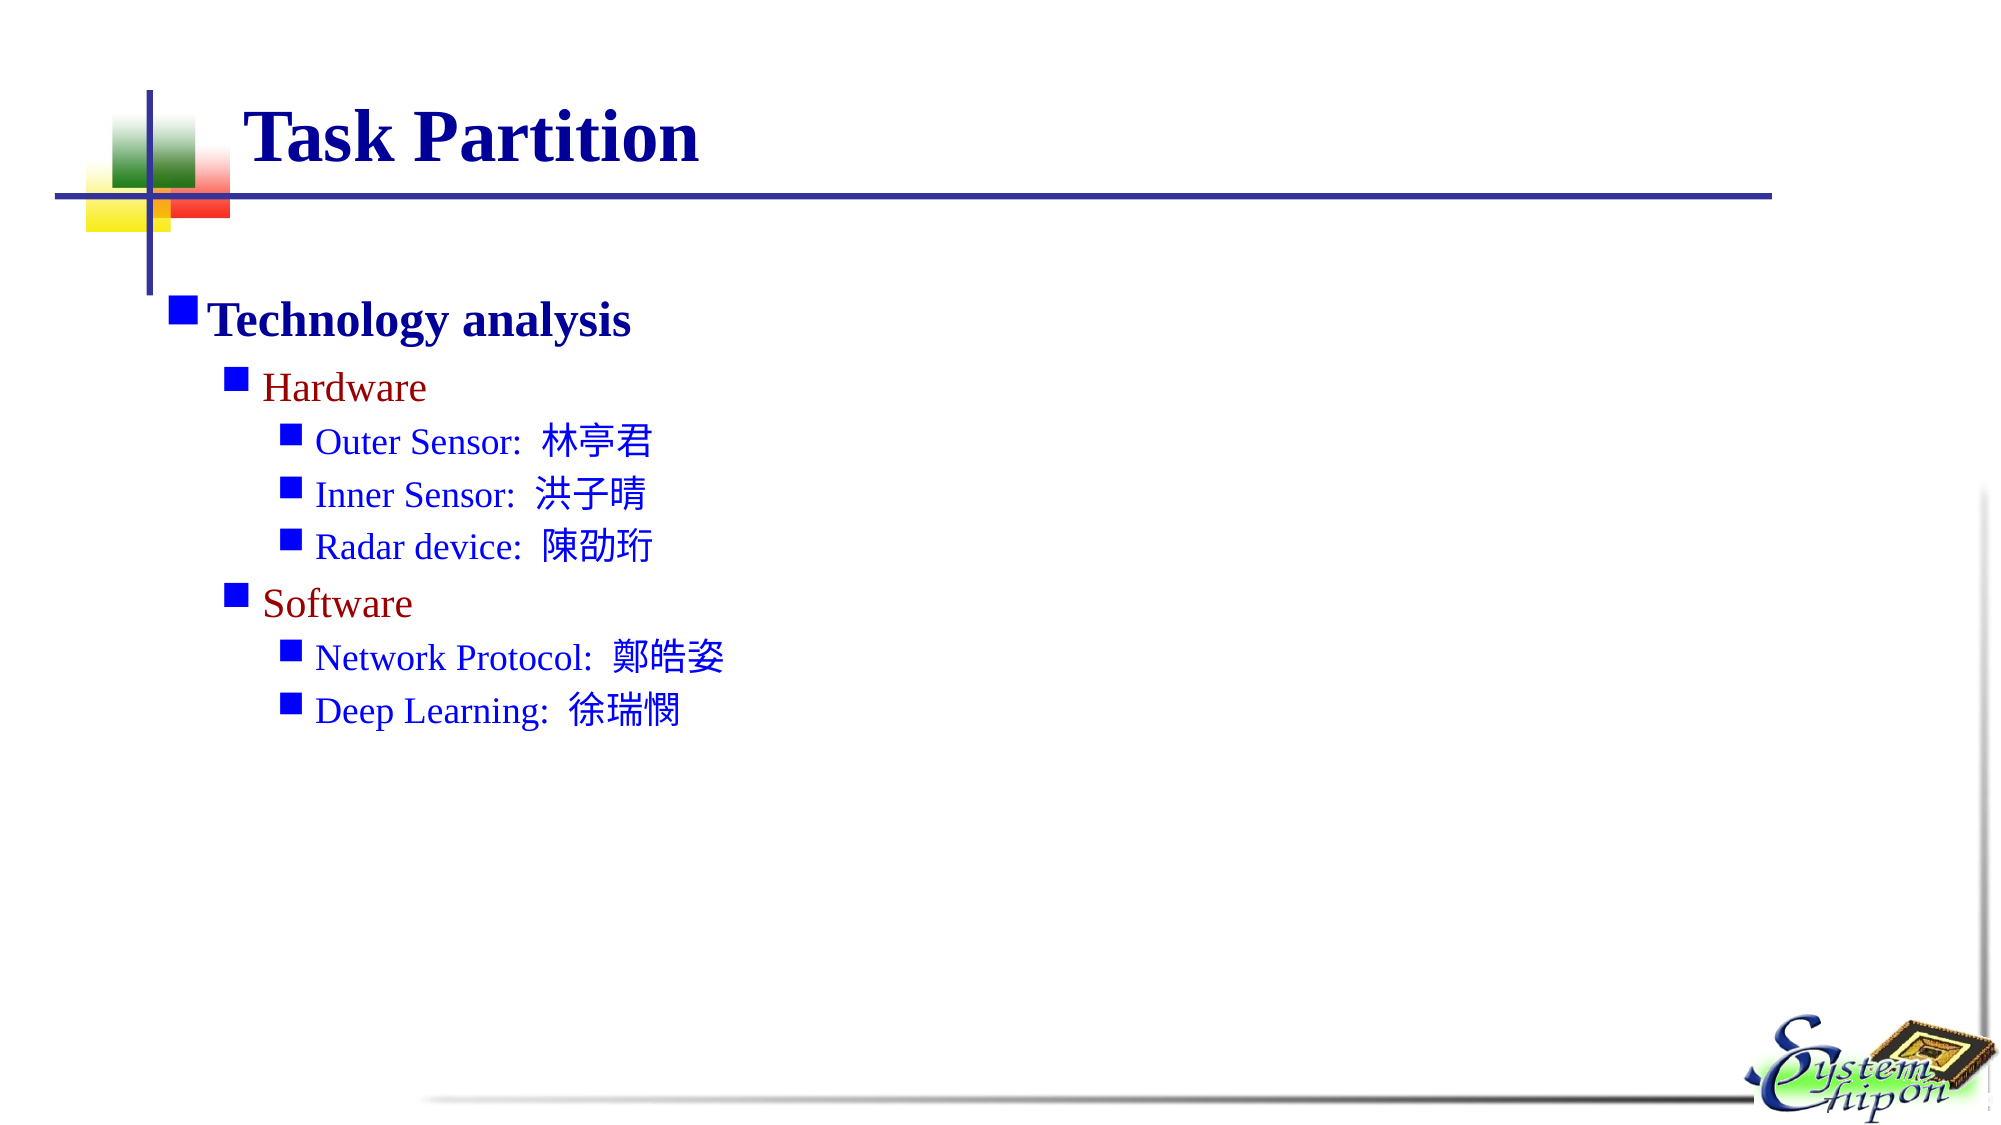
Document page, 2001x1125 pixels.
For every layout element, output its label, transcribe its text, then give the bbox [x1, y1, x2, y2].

picture [1740, 479, 2000, 1125]
title Task Partition [228, 54, 1850, 209]
picture [153, 113, 228, 193]
slide_number 7 [1433, 1049, 1851, 1125]
picture [86, 113, 146, 193]
picture [86, 200, 146, 232]
picture [153, 200, 230, 232]
list Technology analysis Hardware Outer Sensor: 林亭君 Inner Sensor: 洪子晴 Radar device: 陳劭珩 Software Network Protocol: 鄭皓姿 Deep Learning: 徐瑞憫 [149, 278, 1850, 1025]
picture [409, 1093, 1433, 1106]
